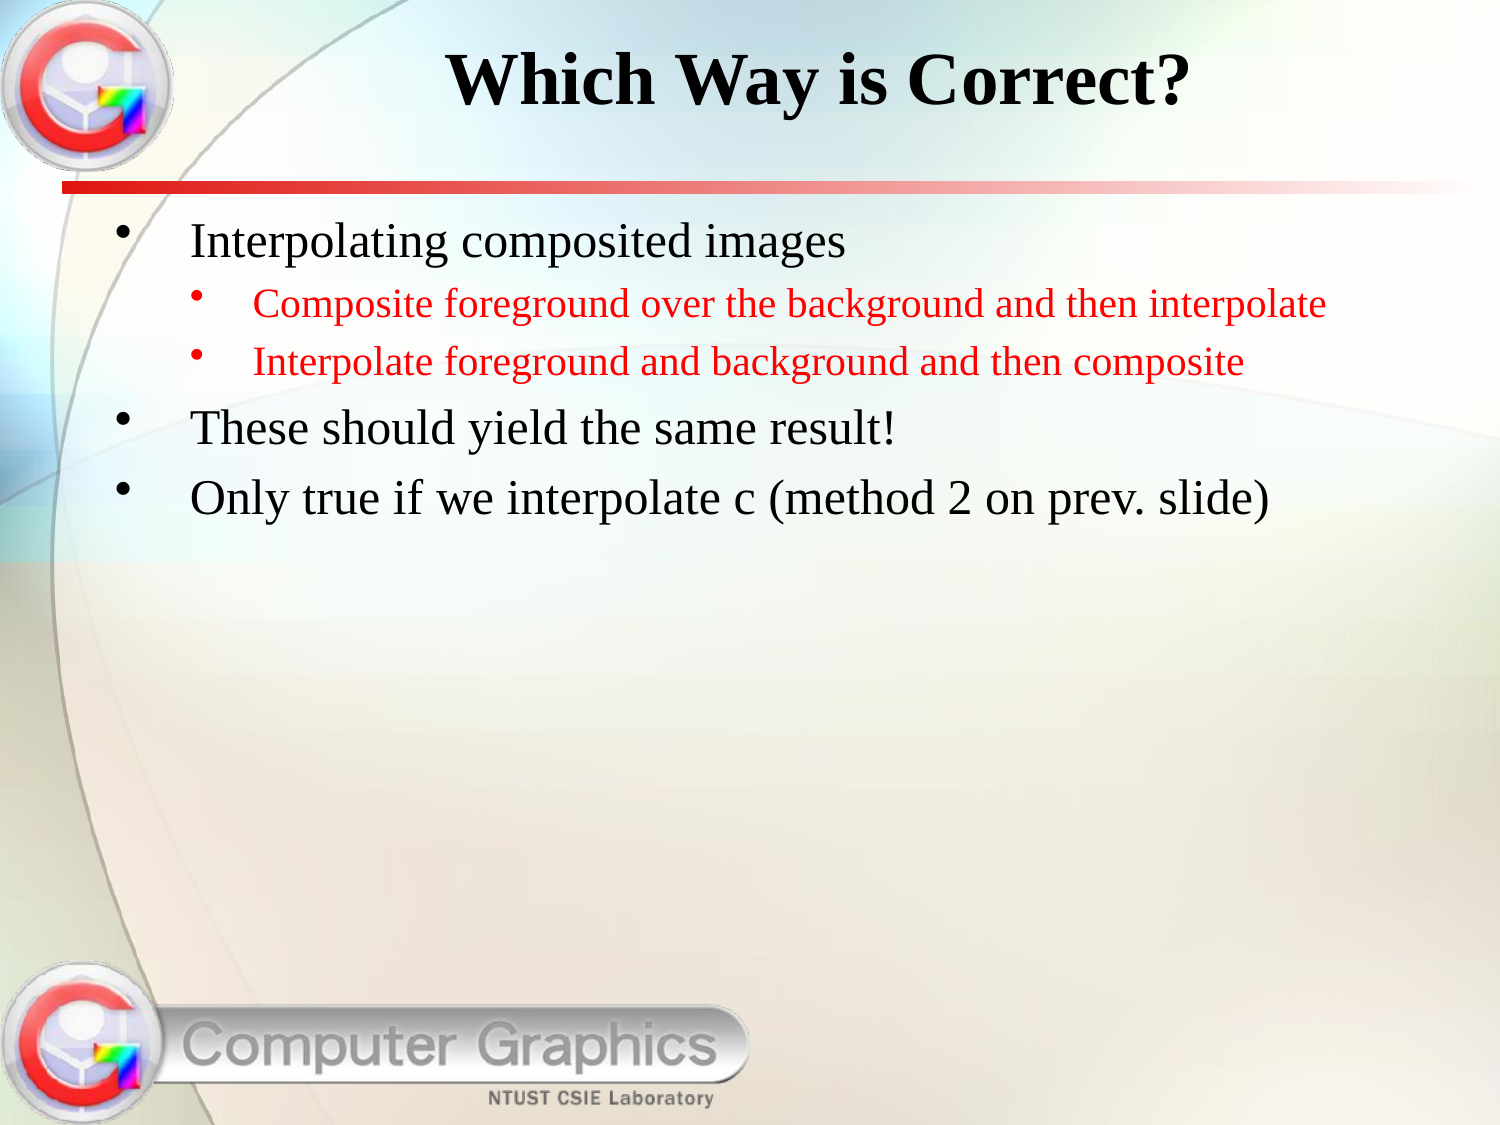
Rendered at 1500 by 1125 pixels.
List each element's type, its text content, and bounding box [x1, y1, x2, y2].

title Which Way is Correct? [174, 12, 1463, 138]
list Interpolating composited images Composite foreground over the background and then interpolate Interpolate foreground and background and then composite These should yield the same result! Only true if we interpolate c (method 2 on prev. slide) [99, 200, 1425, 925]
picture [0, 0, 1500, 1125]
